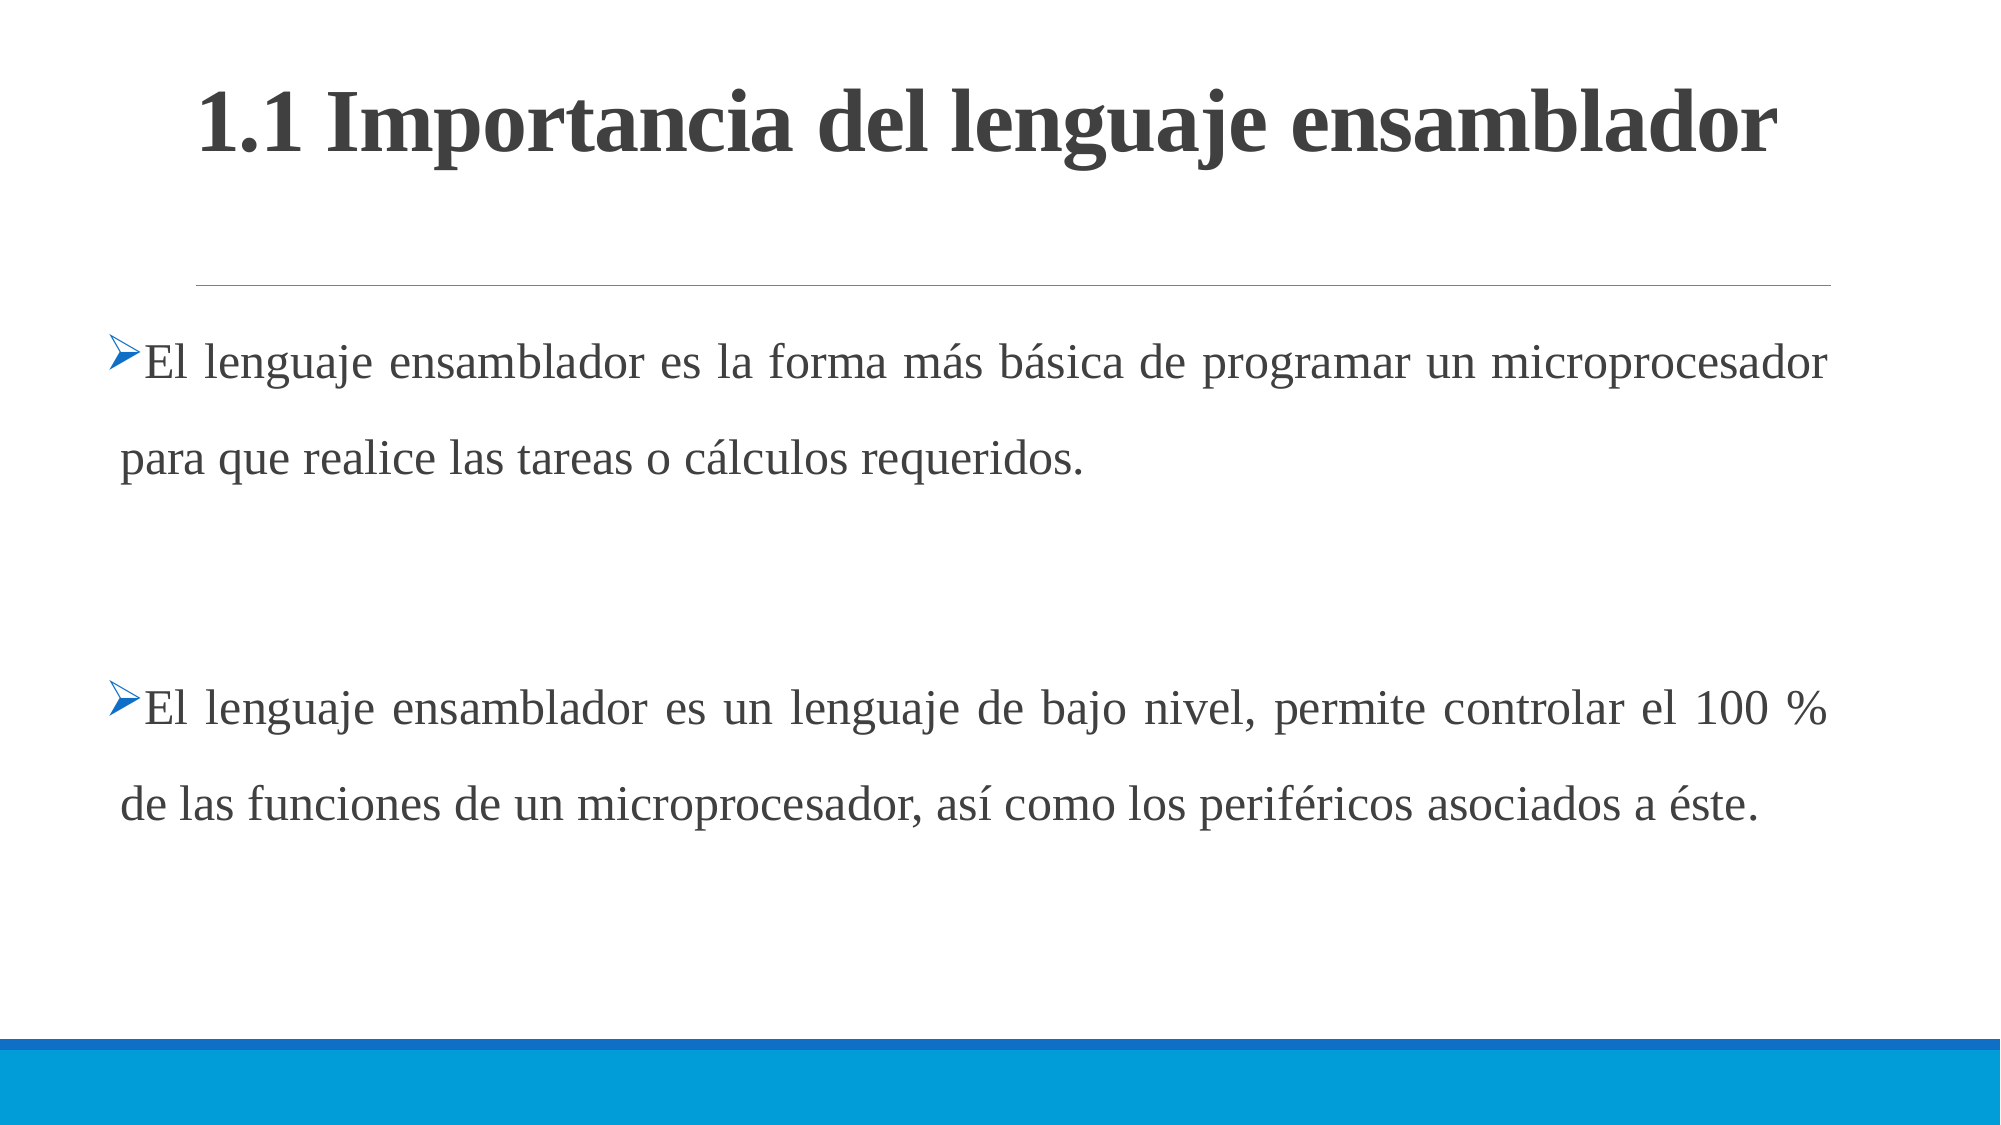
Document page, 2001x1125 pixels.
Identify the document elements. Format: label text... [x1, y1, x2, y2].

list El lenguaje ensamblador es la forma más básica de programar un microprocesador para que realice las tareas o cálculos requeridos. El lenguaje ensamblador es un lenguaje de bajo nivel, permite controlar el 100 % de las funciones de un microprocesador, así como los periféricos asociados a éste. [105, 285, 1830, 999]
title 1.1 Importancia del lenguaje ensamblador [180, 47, 1830, 285]
